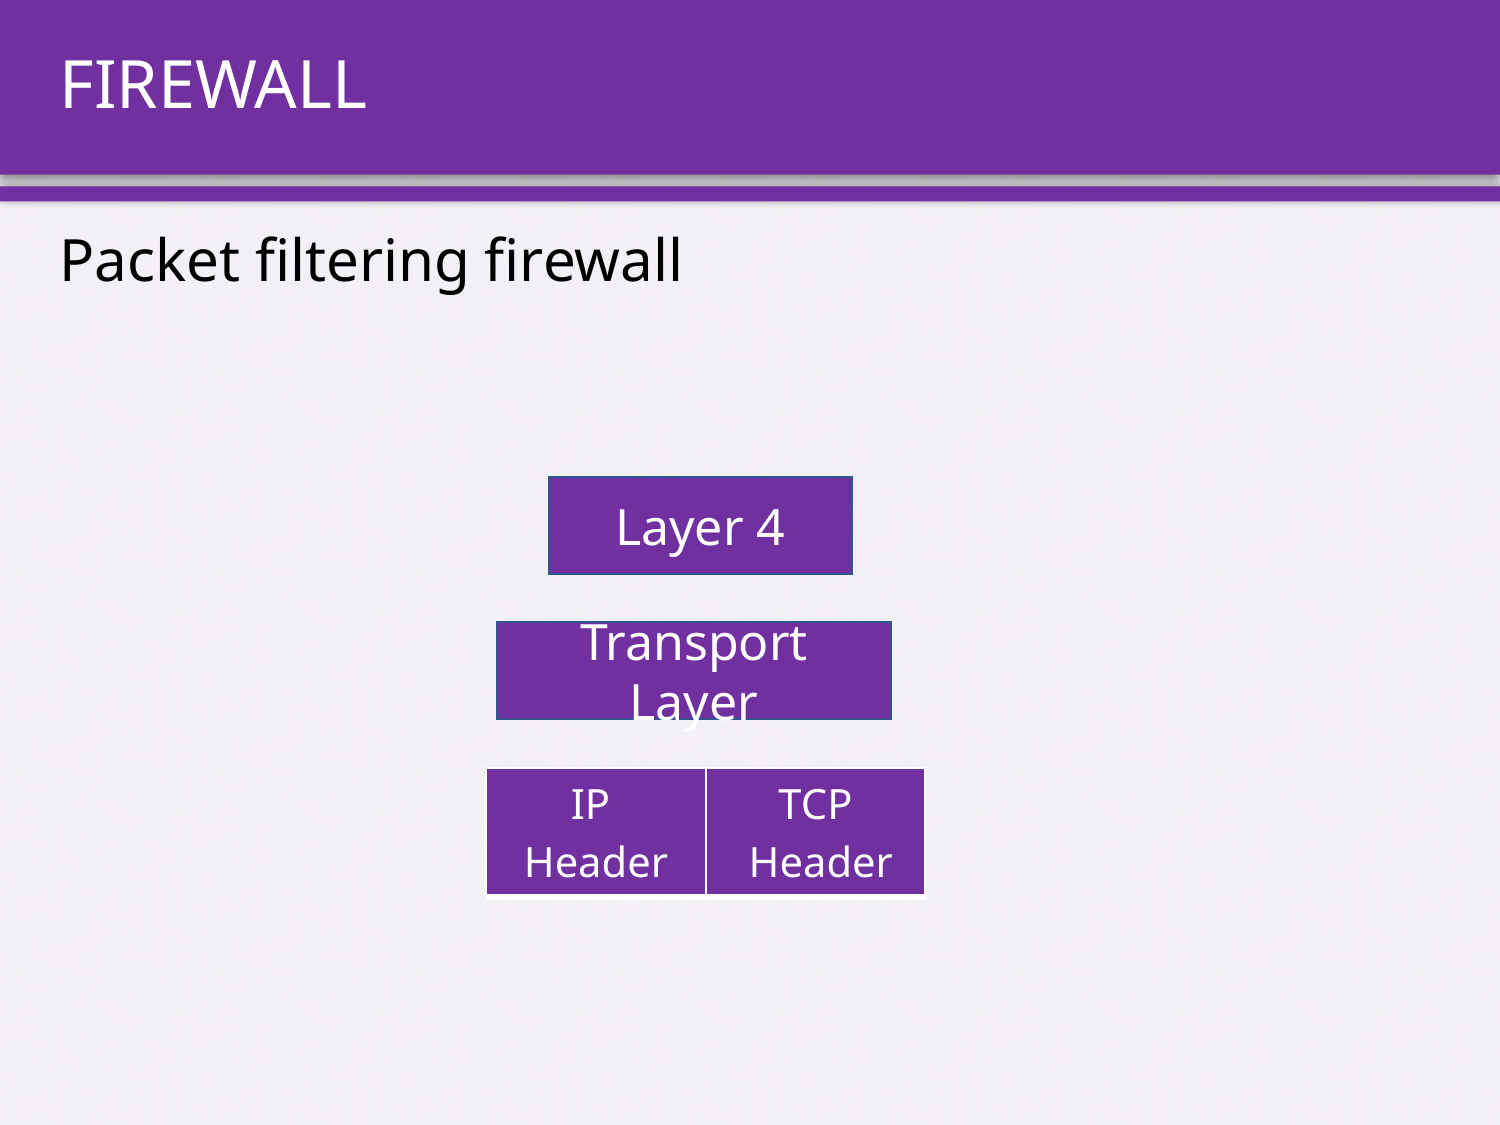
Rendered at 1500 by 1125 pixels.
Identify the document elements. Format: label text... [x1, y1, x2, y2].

table_header IP Header [487, 769, 705, 894]
list Packet filtering firewall [44, 223, 1464, 358]
text_box Transport Layer [496, 621, 892, 720]
table_header TCP Header [707, 769, 924, 894]
title FIREWALL [44, 0, 1464, 175]
text_box Layer 4 [548, 476, 853, 575]
